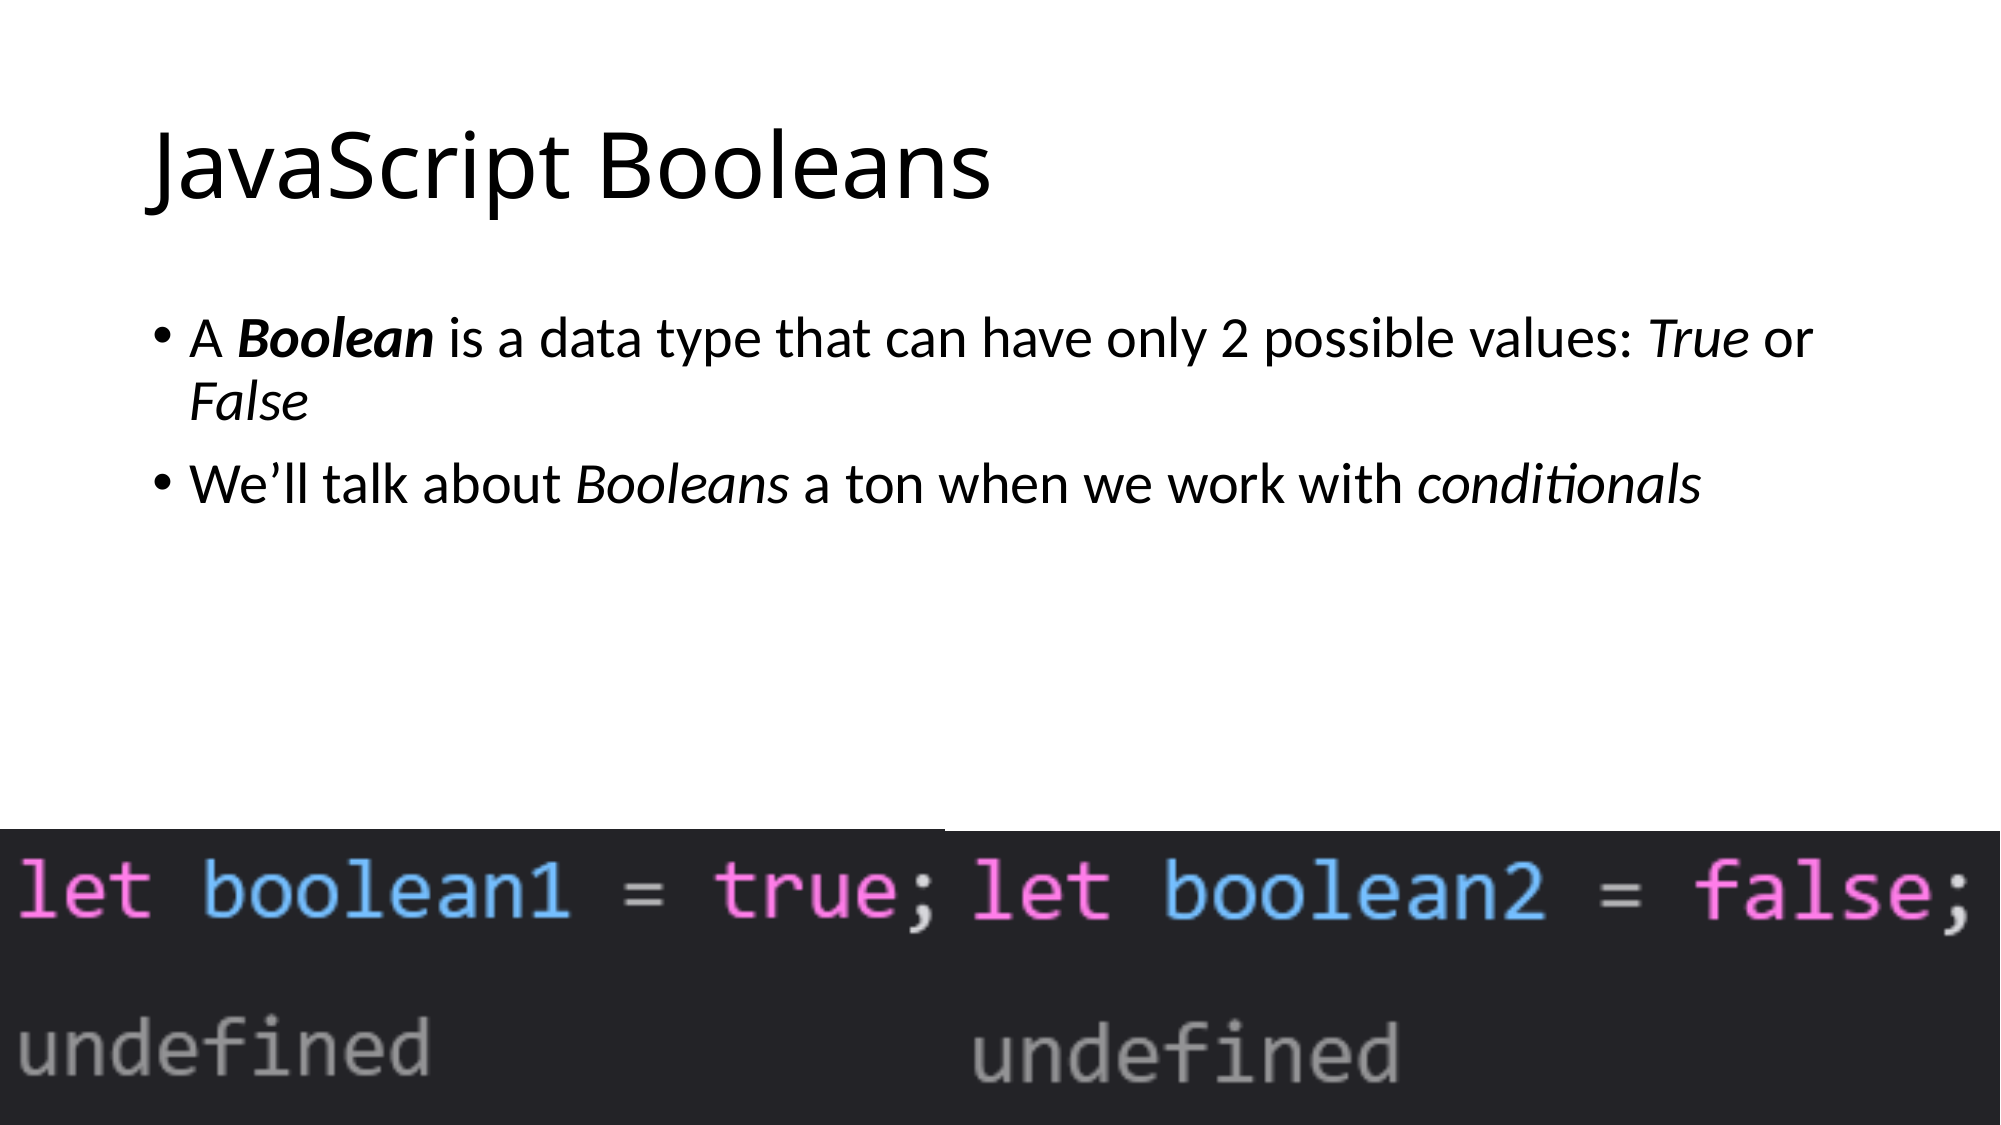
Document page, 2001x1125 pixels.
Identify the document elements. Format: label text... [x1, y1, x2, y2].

picture [0, 829, 2000, 1125]
list A Boolean is a data type that can have only 2 possible values: True or False We’ll talk about Booleans a ton when we work with conditionals [137, 299, 1863, 831]
title JavaScript Booleans [137, 59, 1863, 278]
